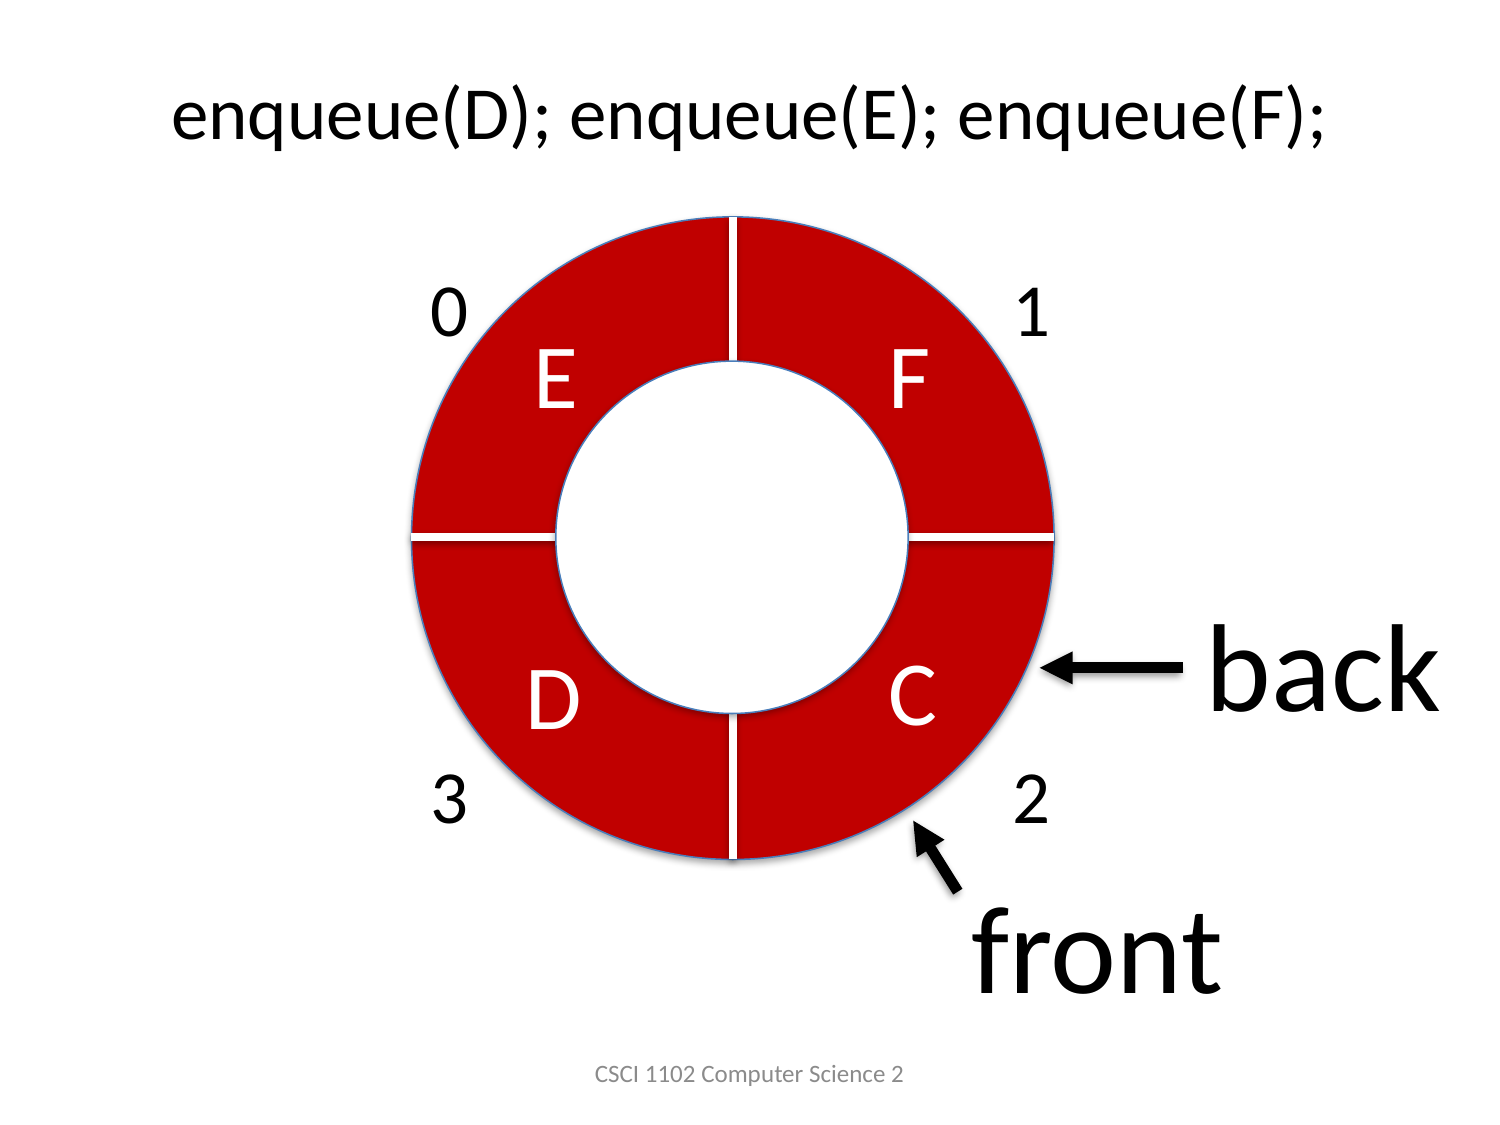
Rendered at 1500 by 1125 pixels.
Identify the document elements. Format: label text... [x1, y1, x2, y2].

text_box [912, 820, 959, 892]
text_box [411, 216, 1067, 860]
text_box back [1190, 579, 1474, 757]
text_box front [956, 861, 1293, 1039]
footer CSCI 1102 Computer Science 2 [512, 1042, 988, 1103]
text_box enqueue(D); enqueue(E); enqueue(F); [156, 56, 1344, 162]
